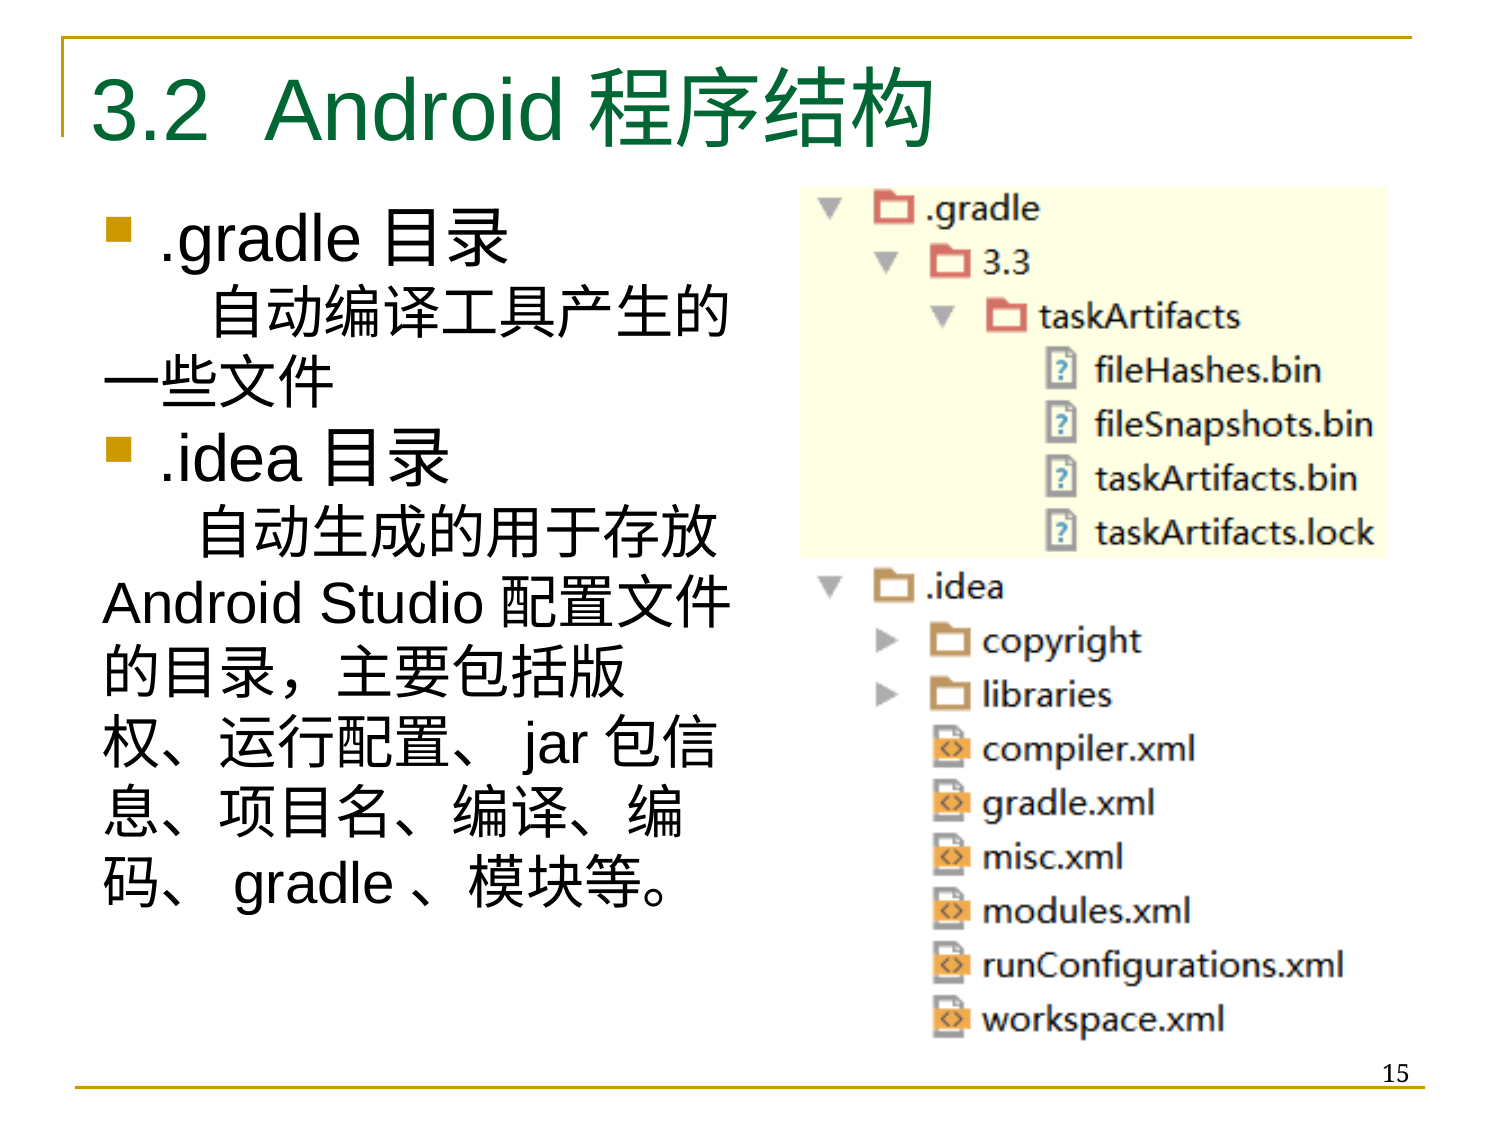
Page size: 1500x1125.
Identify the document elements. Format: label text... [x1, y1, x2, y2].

list .gradle目录 自动编译工具产生的一些文件 .idea目录 自动生成的用于存放Android Studio配置文件的目录，主要包括版权、运行配置、jar包信息、项目名、编译、编码、gradle、模块等。 [87, 187, 750, 938]
title 3.2 Android程序结构 [75, 45, 1425, 150]
picture [799, 187, 1388, 1044]
slide_number 15 [1074, 1023, 1426, 1100]
